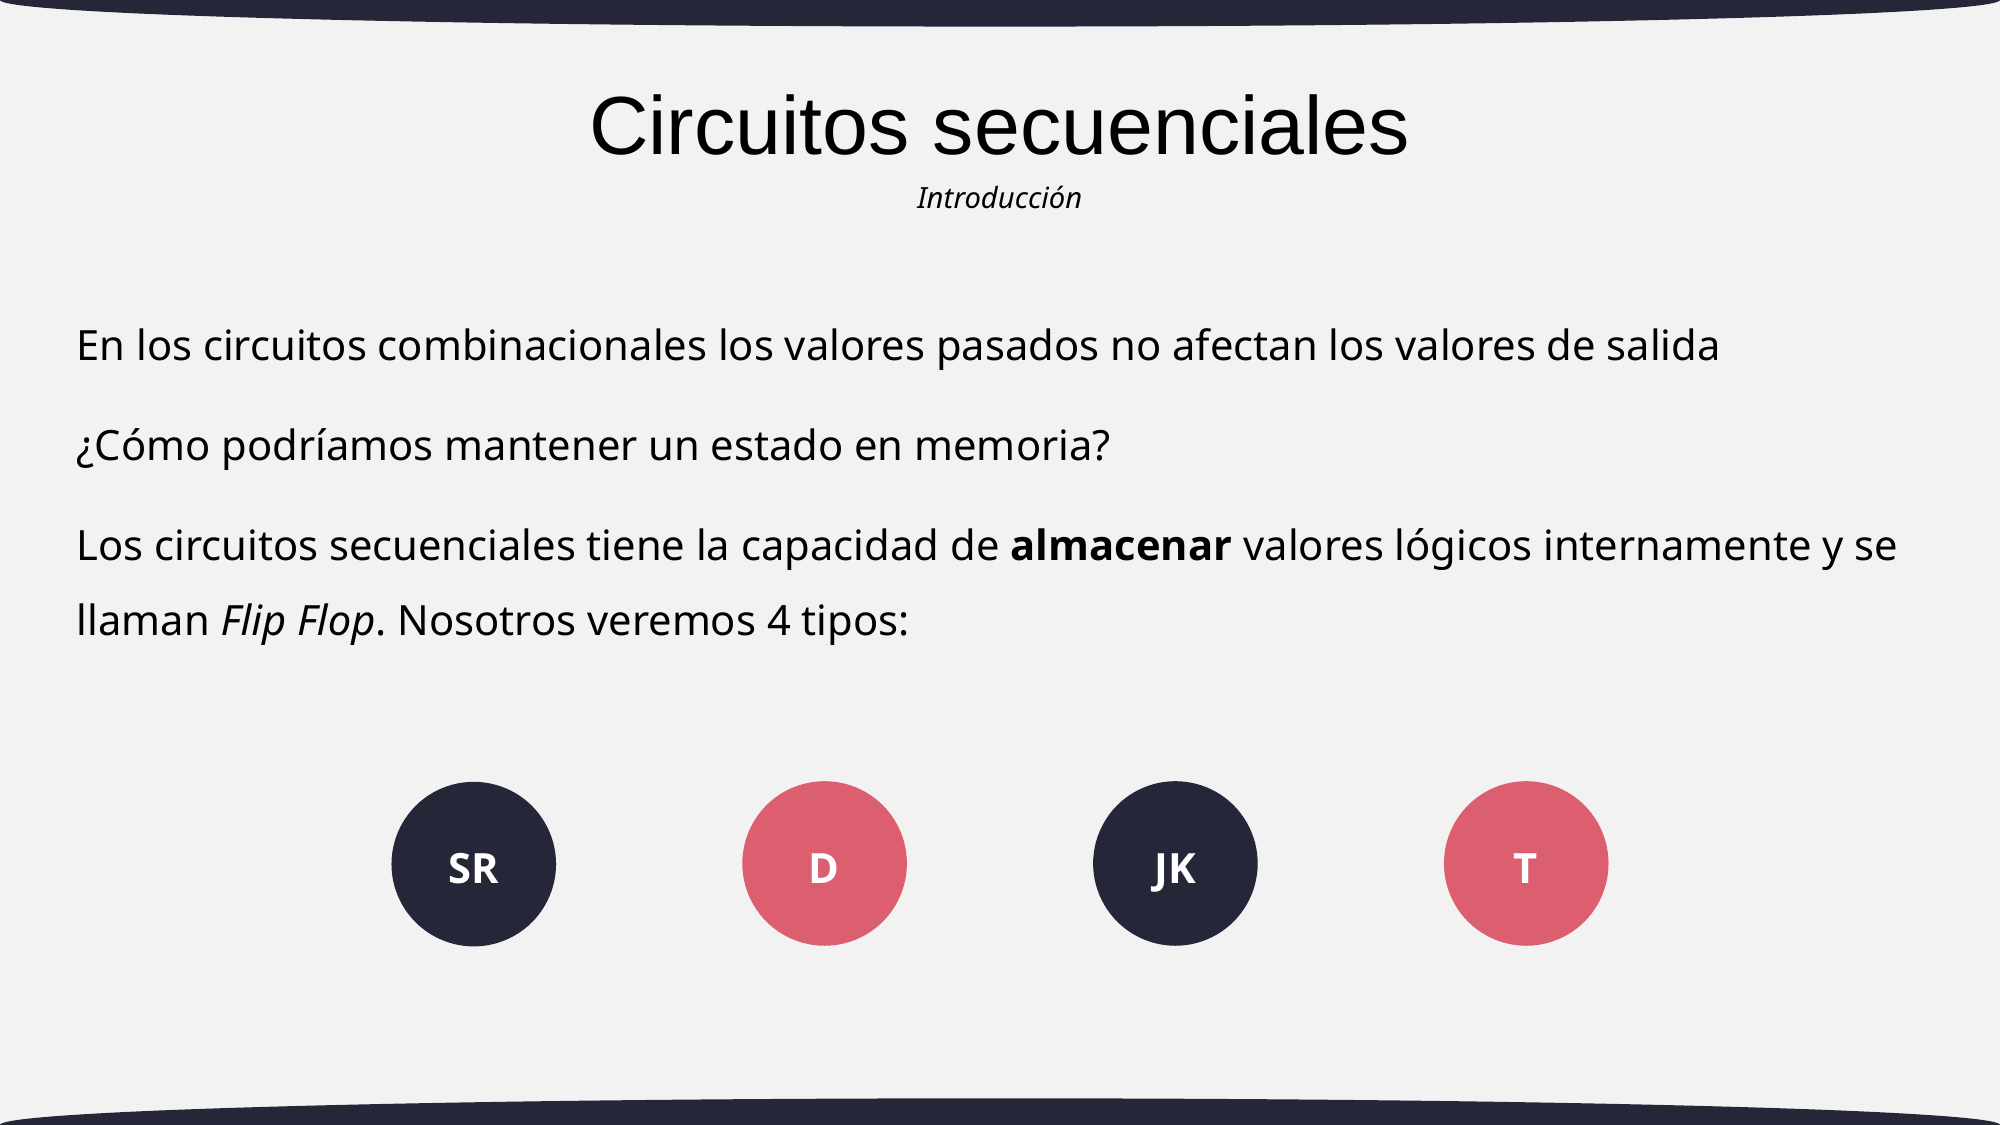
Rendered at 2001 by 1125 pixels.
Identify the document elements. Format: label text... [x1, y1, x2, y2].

text_box En los circuitos combinacionales los valores pasados no afectan los valores de salida [61, 278, 1917, 364]
text_box Los circuitos secuenciales tiene la capacidad de almacenar valores lógicos internamente y se llaman Flip Flop. Nosotros veremos 4 tipos: [61, 478, 1917, 641]
title Circuitos secuenciales [525, 57, 1475, 199]
text_box ¿Cómo podríamos mantener un estado en memoria? [61, 378, 1917, 463]
text_box Introducción [659, 172, 1341, 223]
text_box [391, 780, 1609, 947]
